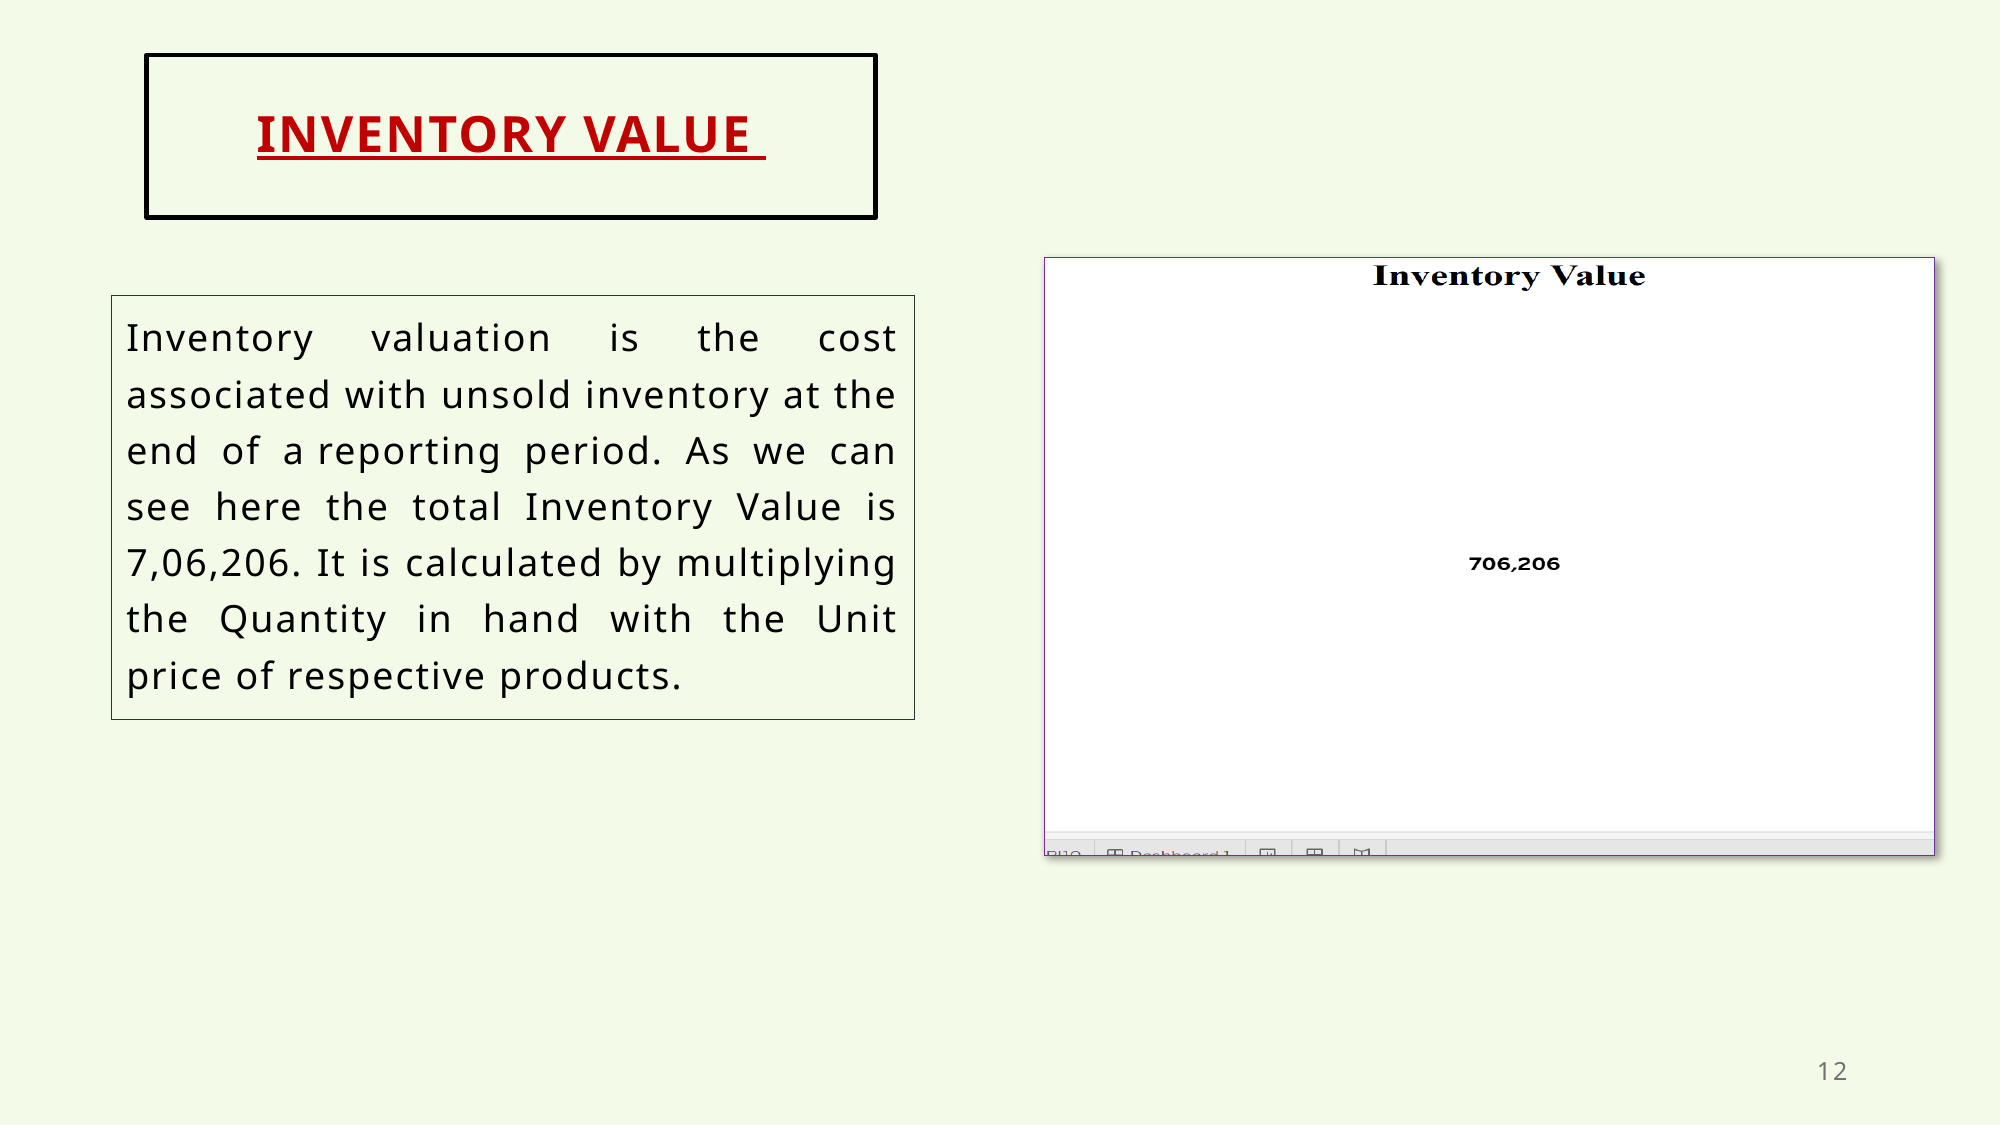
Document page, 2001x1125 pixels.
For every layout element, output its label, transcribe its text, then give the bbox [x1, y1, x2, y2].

slide_number 12 [1412, 1042, 1863, 1103]
picture [1044, 257, 1935, 856]
list Inventory valuation is the cost associated with unsold inventory at the end of a reporting period. As we can see here the total Inventory Value is 7,06,206. It is calculated by multiplying the Quantity in hand with the Unit price of respective products. [111, 295, 915, 720]
title INVeNTORY VALUe [144, 53, 878, 220]
